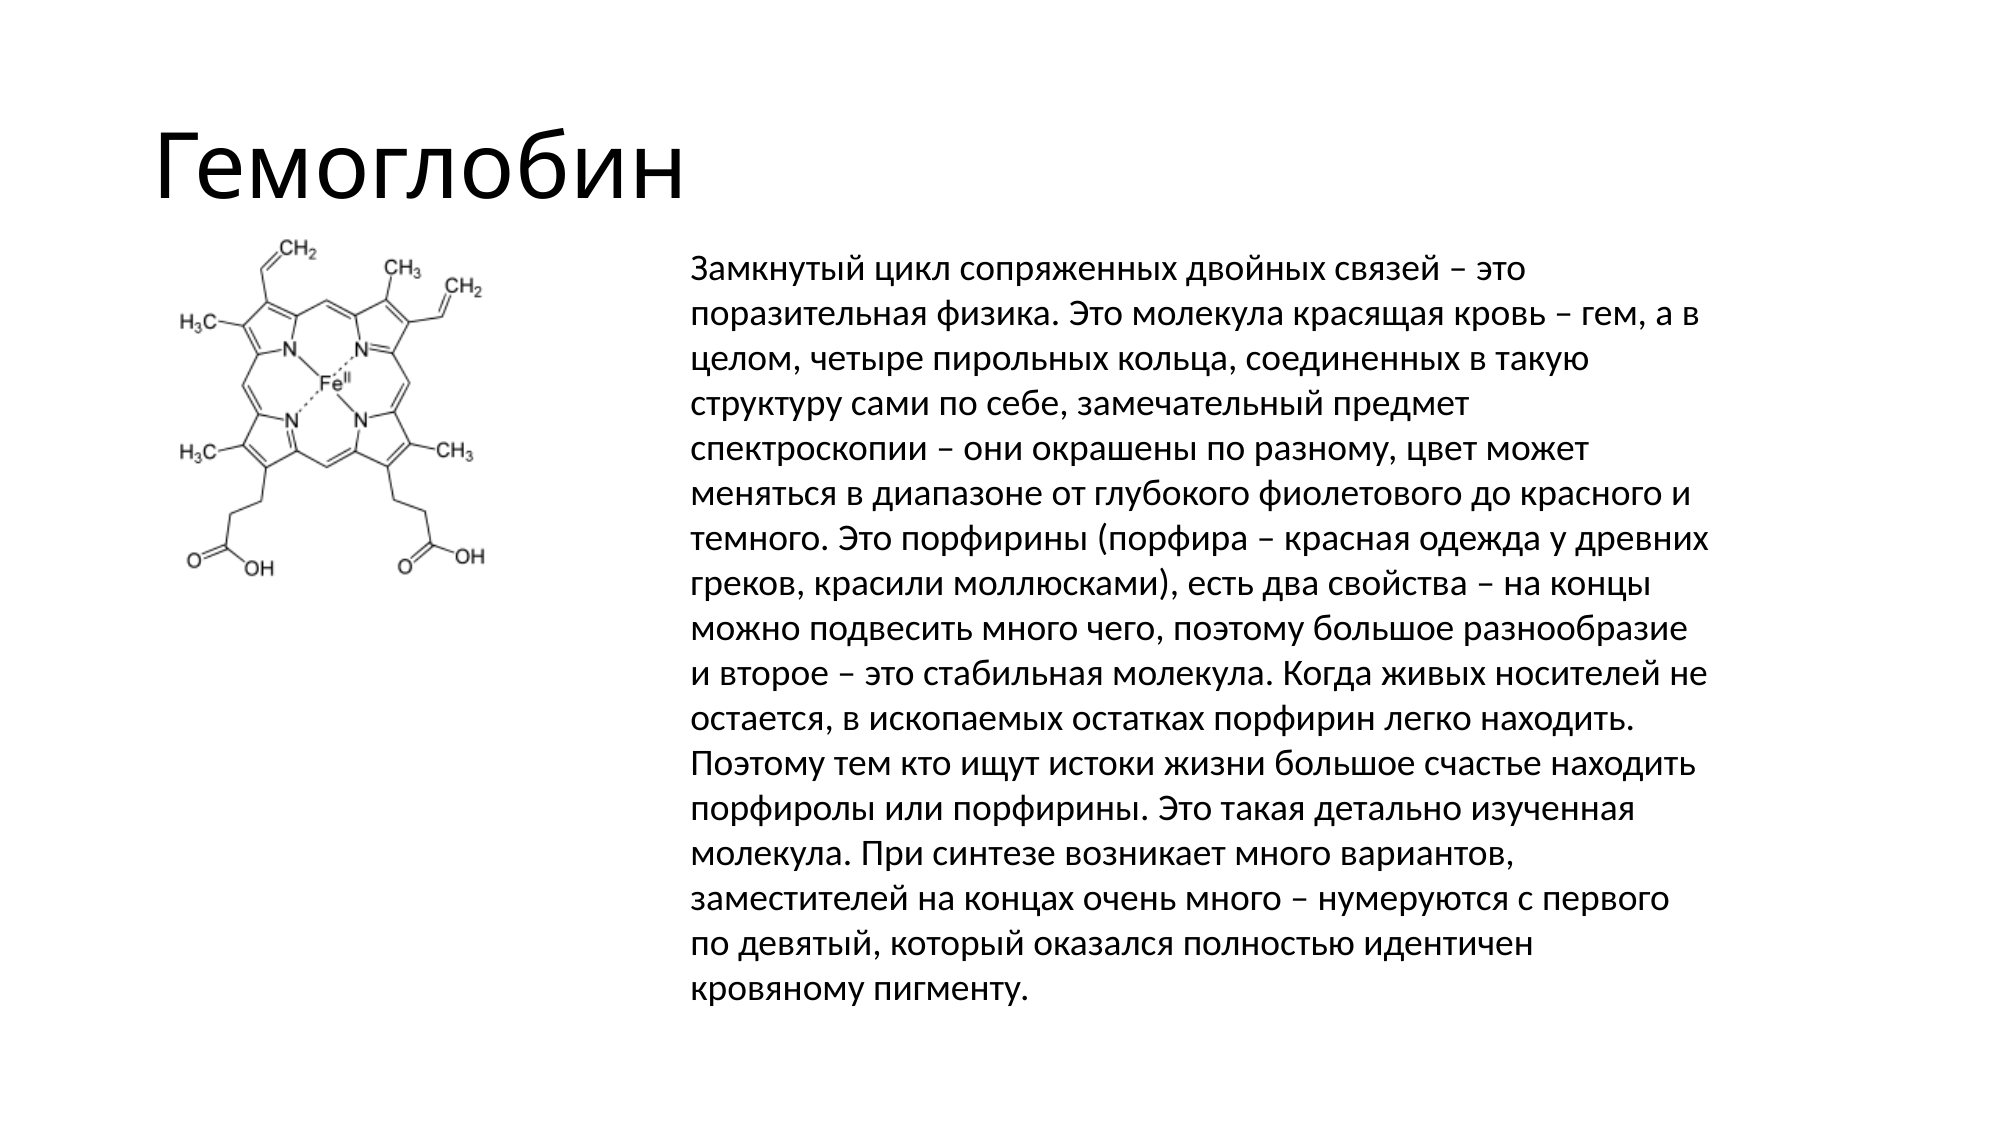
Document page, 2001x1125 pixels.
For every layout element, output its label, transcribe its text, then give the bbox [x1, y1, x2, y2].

picture [176, 235, 489, 581]
title Гемоглобин [137, 59, 1863, 278]
text_box Замкнутый цикл сопряженных двойных связей – это поразительная физика. Это молекула красящая кровь – гем, а в целом, четыре пирольных кольца, соединенных в такую структуру сами по себе, замечательный предмет спектроскопии – они окрашены по разному, цвет может меняться в диапазоне от глубокого фиолетового до красного и темного. Это порфирины (порфира – красная одежда у древних греков, красили моллюсками), есть два свойства – на концы можно подвесить много чего, поэтому большое разнообразие и второе – это стабильная молекула. Когда живых носителей не остается, в ископаемых остатках порфирин легко находить. Поэтому тем кто ищут истоки жизни большое счастье находить порфиролы или порфирины. Это такая детально изученная молекула. При синтезе возникает много вариантов, заместителей на концах очень много – нумеруются с первого по девятый, который оказался полностью идентичен кровяному пигменту. [675, 235, 1732, 1015]
